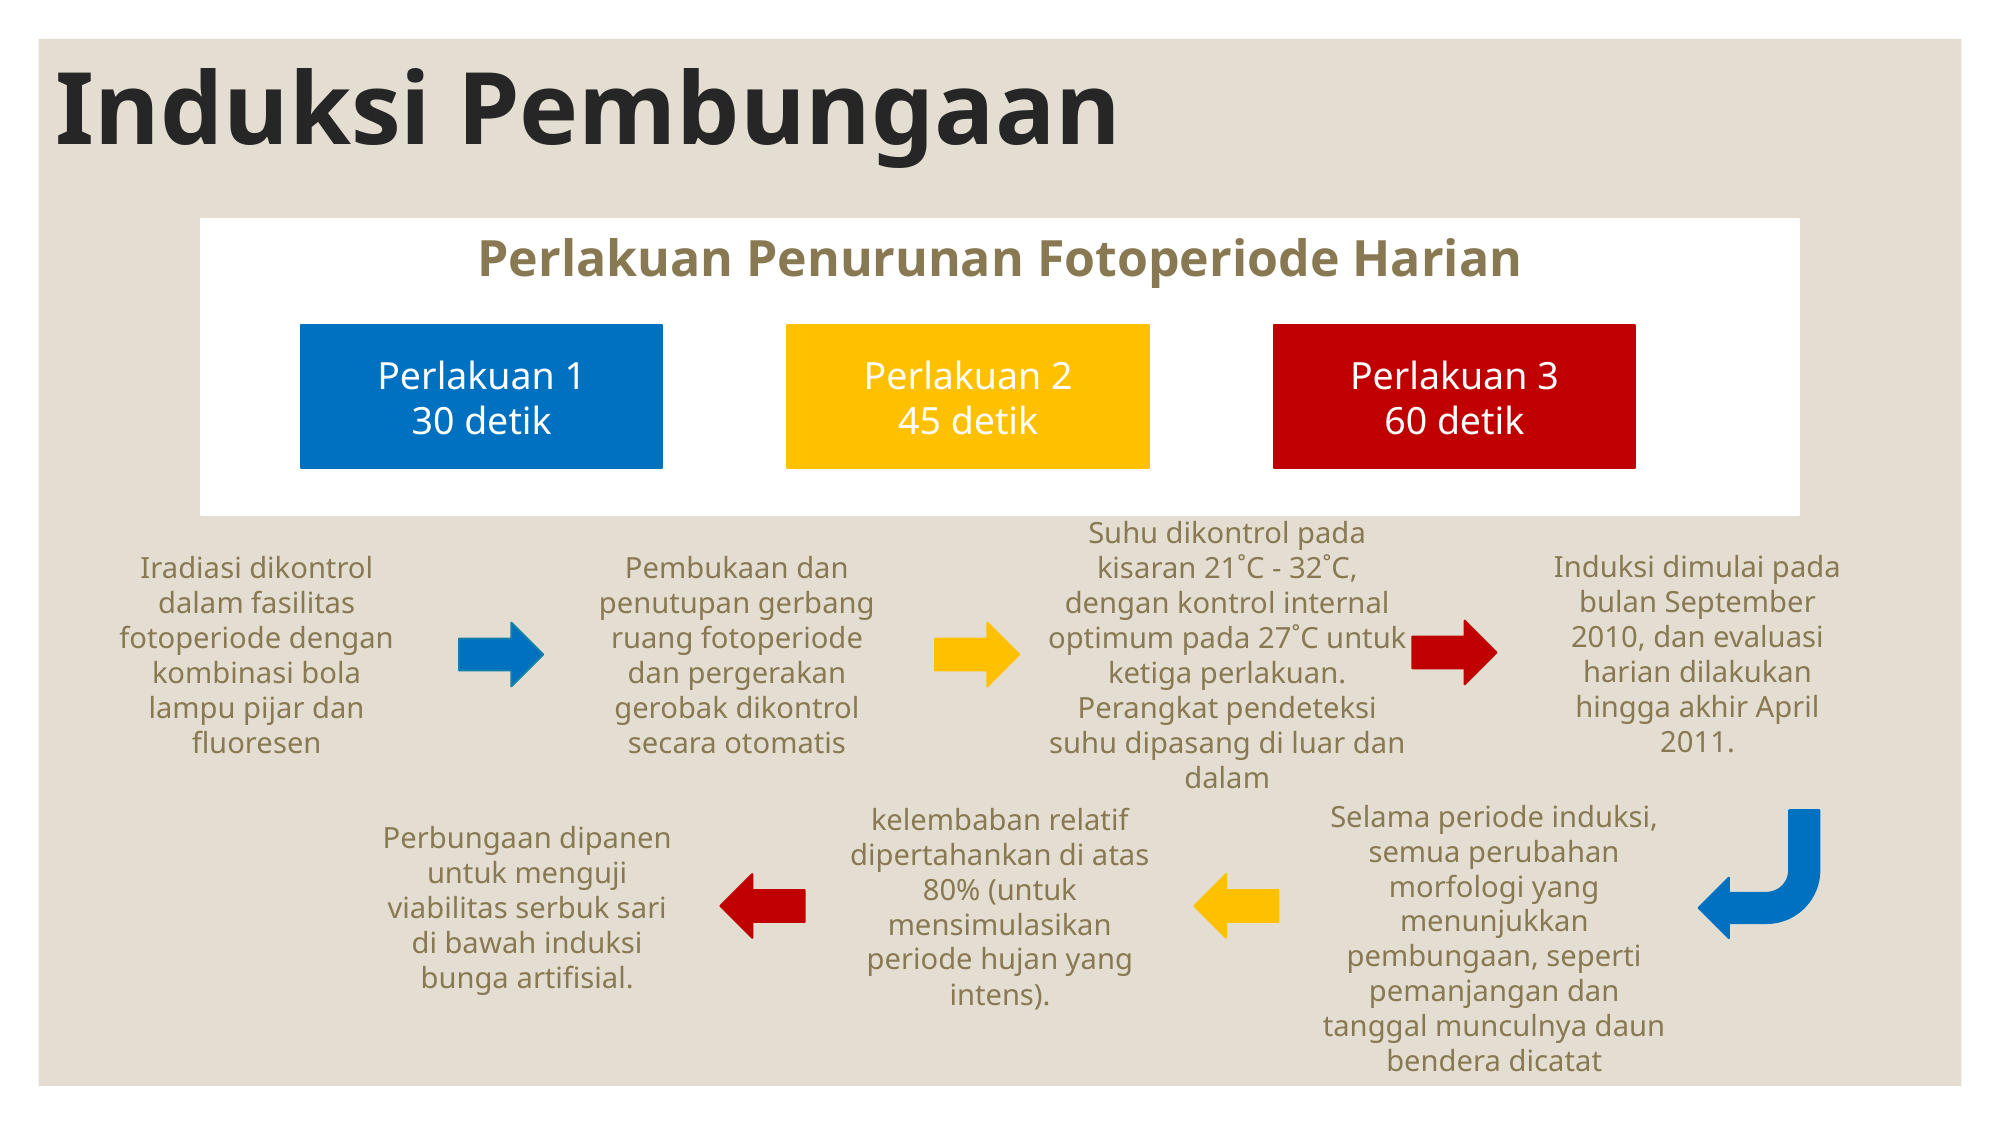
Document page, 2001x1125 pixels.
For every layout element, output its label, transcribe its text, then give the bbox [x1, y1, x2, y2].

text_box kelembaban relatif dipertahankan di atas 80% (untuk mensimulasikan periode hujan yang intens). [823, 813, 1177, 999]
text_box Selama periode induksi, semua perubahan morfologi yang menunjukkan pembungaan, seperti pemanjangan dan tanggal munculnya daun bendera dicatat [1296, 845, 1692, 1031]
text_box [458, 621, 544, 688]
text_box [1411, 619, 1498, 686]
text_box Induksi dimulai pada bulan September 2010, dan evaluasi harian dilakukan hingga akhir April 2011. [1521, 560, 1874, 747]
text_box [1193, 873, 1280, 939]
text_box [1697, 809, 1821, 939]
title Induksi Pembungaan [40, 36, 1691, 188]
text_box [201, 218, 1799, 515]
text_box Perbungaan dipanen untuk menguji viabilitas serbuk sari di bawah induksi bunga artifisial. [351, 815, 704, 999]
text_box [719, 873, 806, 939]
text_box Suhu dikontrol pada kisaran 21˚C - 32˚C, dengan kontrol internal optimum pada 27˚C untuk ketiga perlakuan. Perangkat pendeteksi suhu dipasang di luar dan dalam [1018, 561, 1437, 748]
text_box Iradiasi dikontrol dalam fasilitas fotoperiode dengan kombinasi bola lampu pijar dan fluoresen [80, 561, 433, 747]
text_box [934, 621, 1020, 688]
text_box Pembukaan dan penutupan gerbang ruang fotoperiode dan pergerakan gerobak dikontrol secara otomatis [560, 562, 914, 747]
